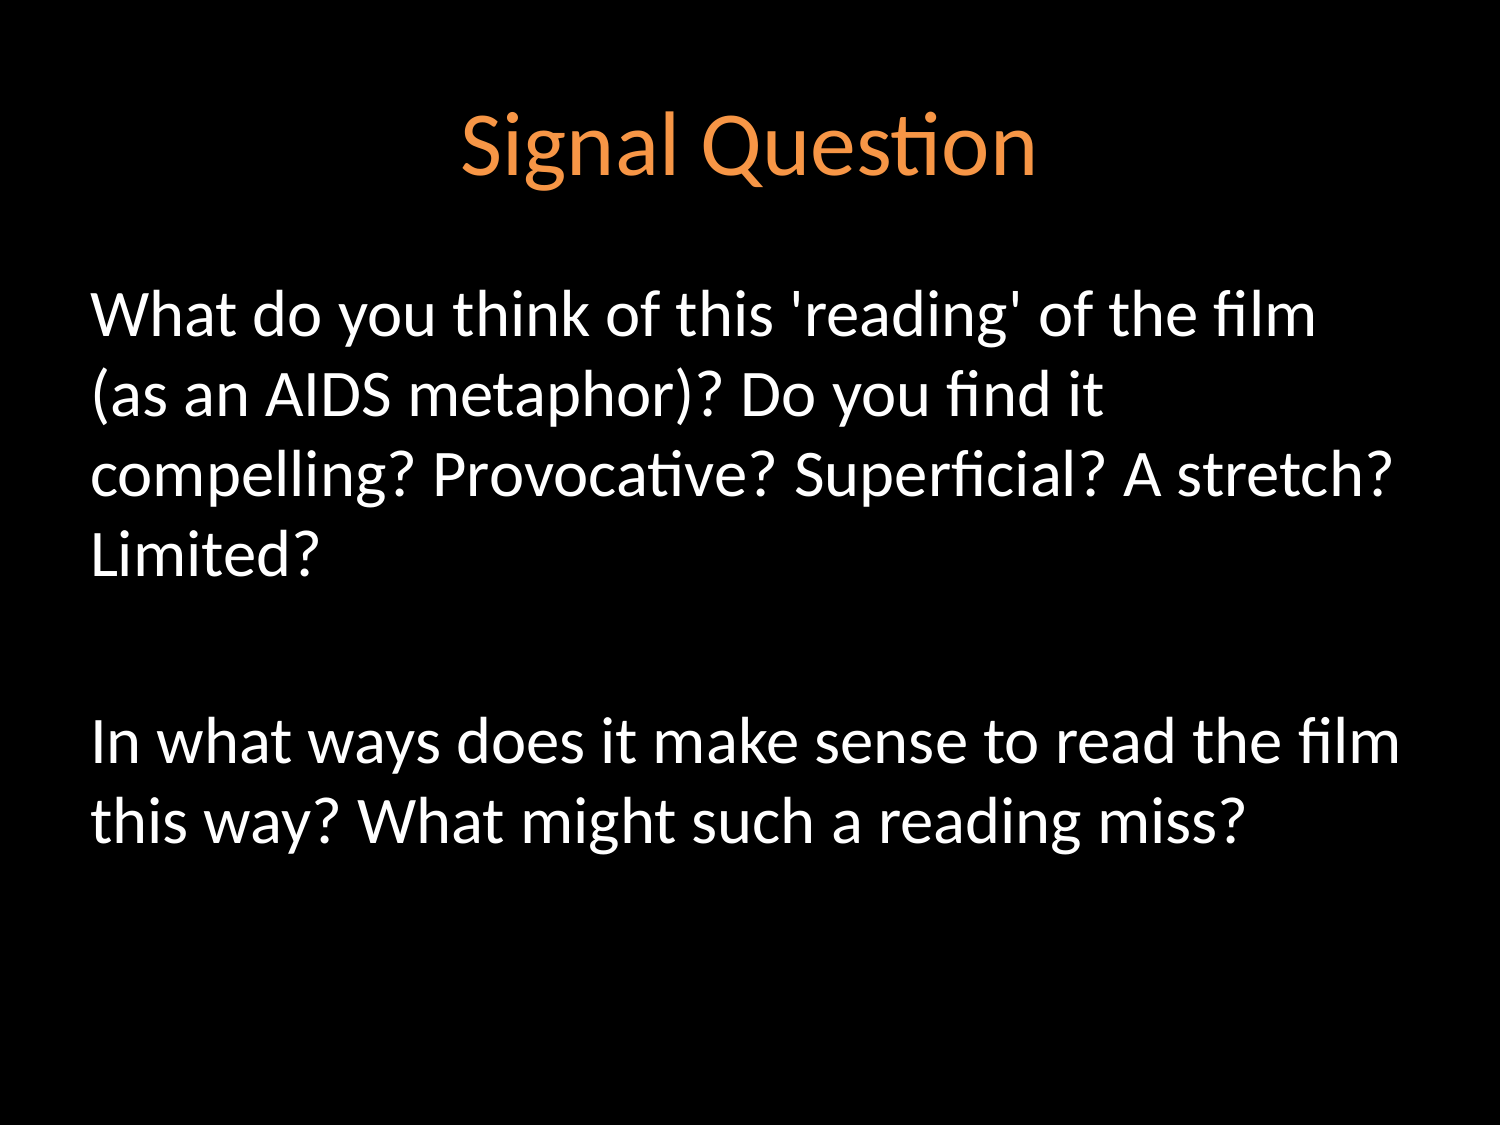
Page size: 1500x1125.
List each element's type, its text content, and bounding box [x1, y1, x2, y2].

title Signal Question [75, 45, 1425, 233]
list What do you think of this 'reading' of the film (as an AIDS metaphor)? Do you find it compelling? Provocative? Superficial? A stretch? Limited? In what ways does it make sense to read the film this way? What might such a reading miss? [75, 262, 1425, 1005]
